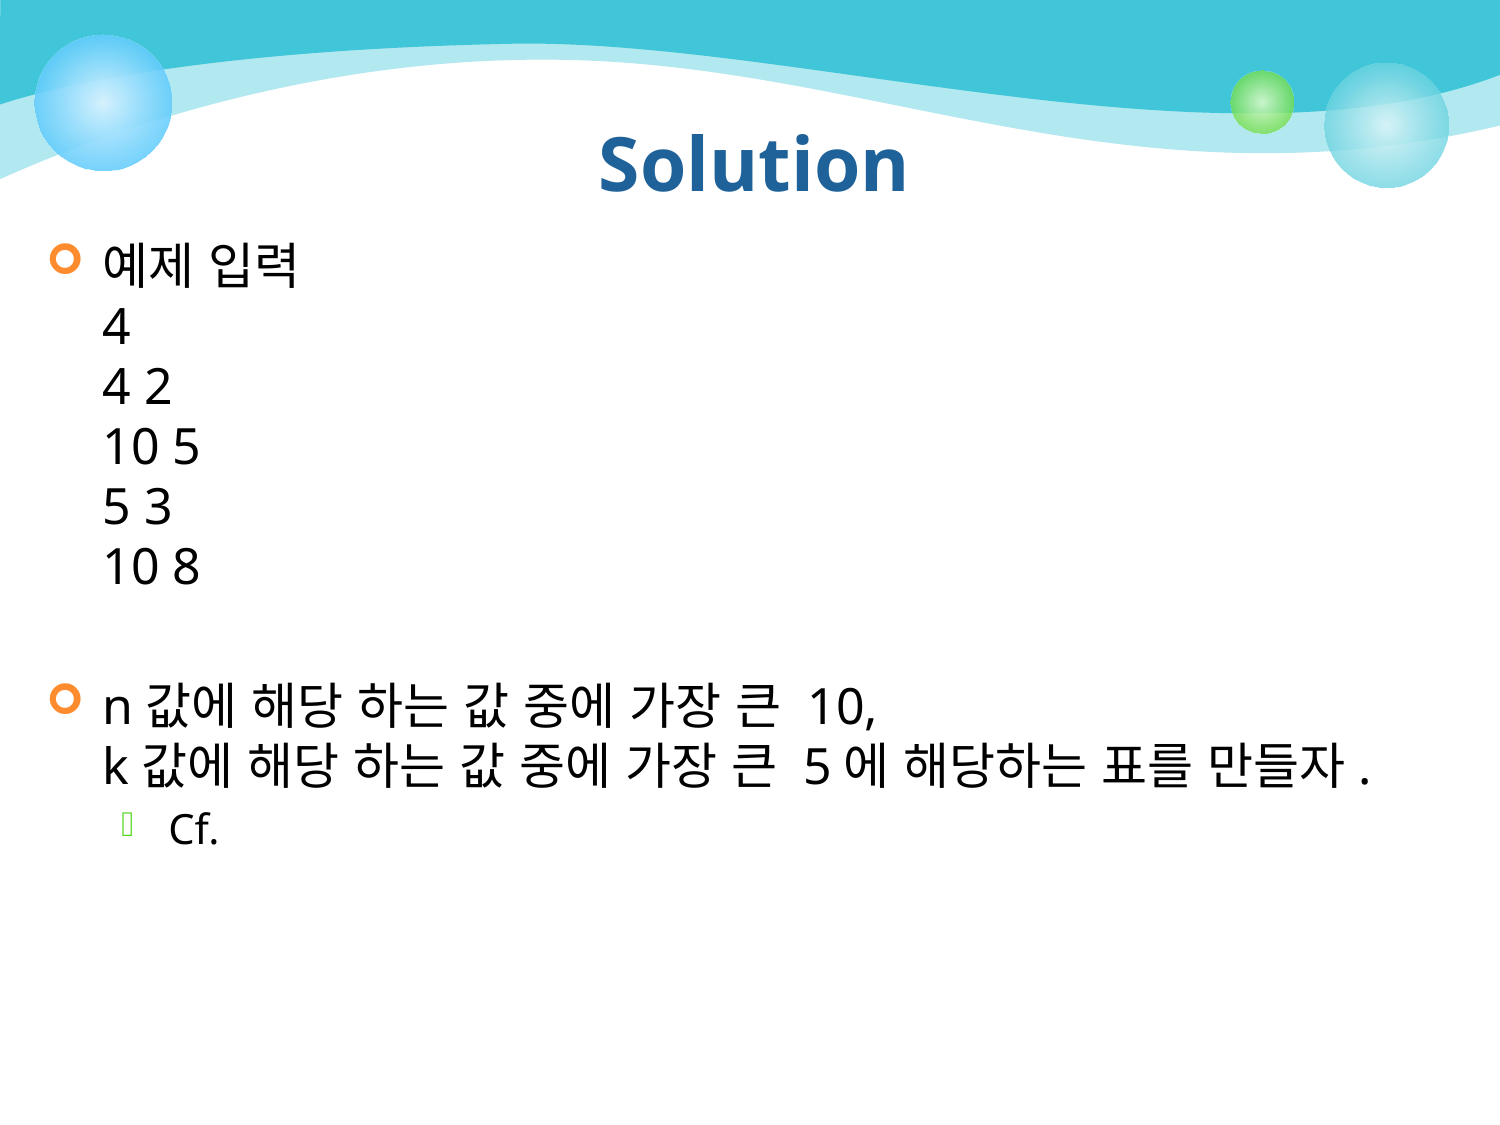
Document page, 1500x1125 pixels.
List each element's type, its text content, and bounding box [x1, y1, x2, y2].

title Solution [79, 109, 1430, 228]
